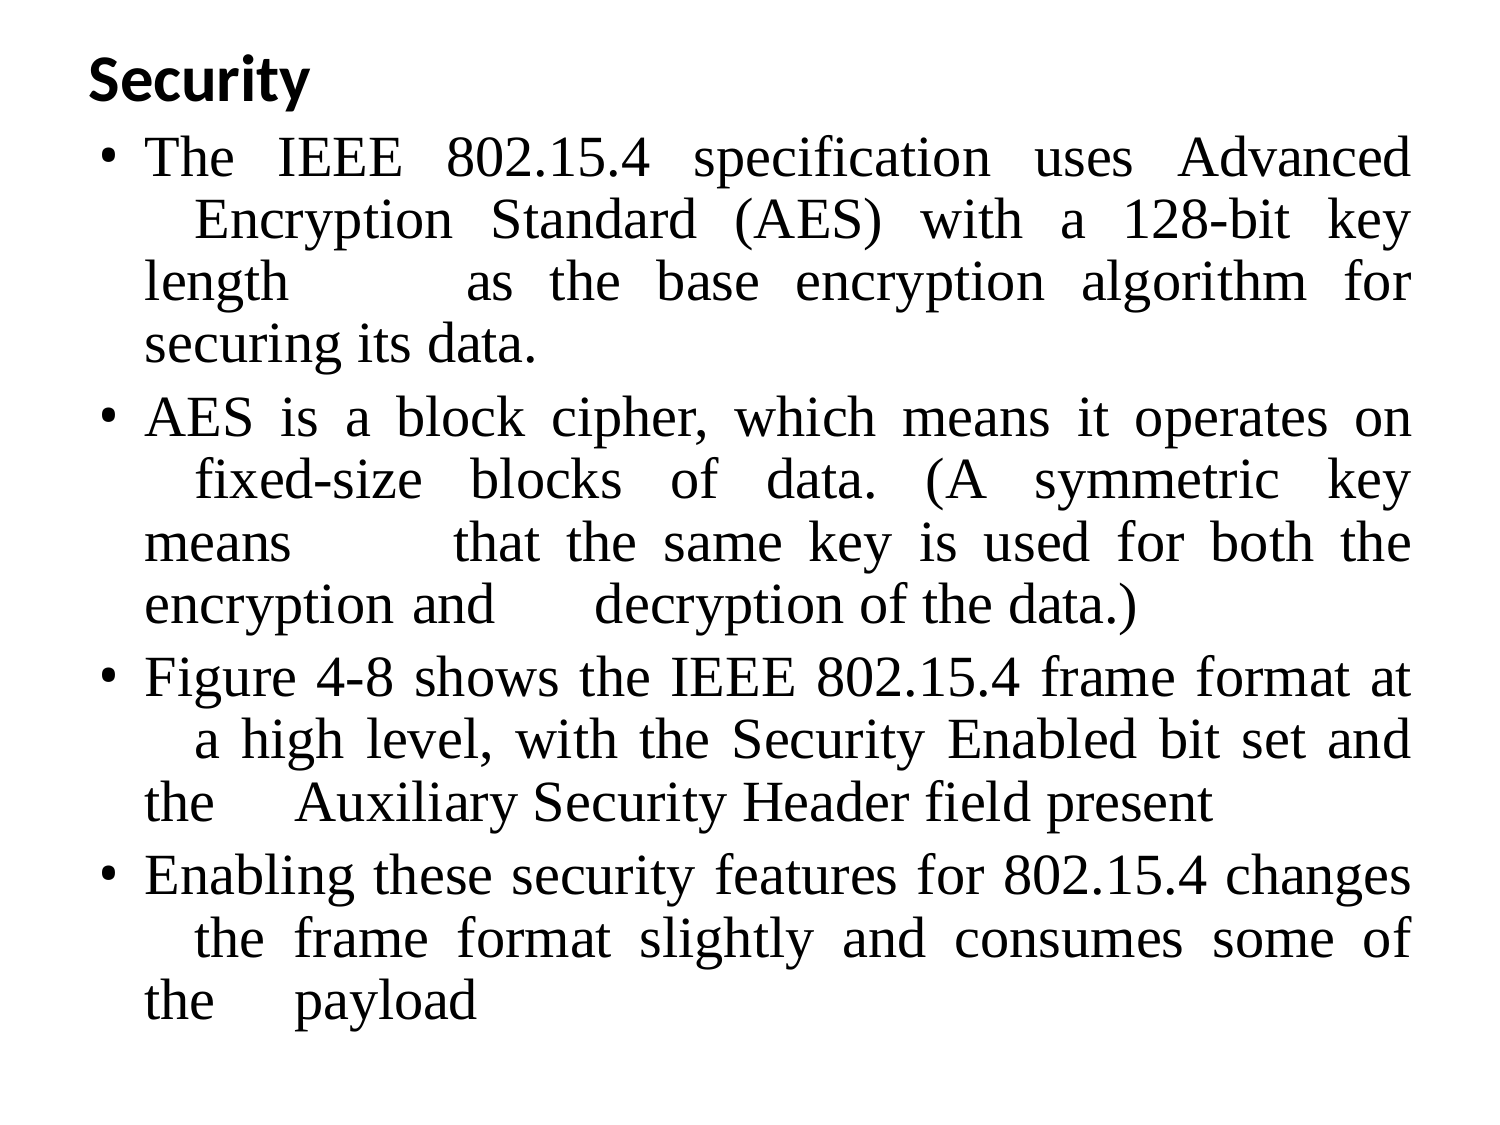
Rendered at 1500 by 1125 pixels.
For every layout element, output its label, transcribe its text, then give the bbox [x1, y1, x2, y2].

title Security [86, 32, 315, 223]
text_box The IEEE 802.15.4 specification uses Advanced Encryption Standard (AES) with a 128-bit key length as the base encryption algorithm for securing its data. AES is a block cipher, which means it operates on fixed-size blocks of data. (A symmetric key means that the same key is used for both the encryption and decryption of the data.) Figure 4-8 shows the IEEE 802.15.4 frame format at a high level, with the Security Enabled bit set and the Auxiliary Security Header field present Enabling these security features for 802.15.4 changes the frame format slightly and consumes some of the payload [95, 117, 1413, 1032]
